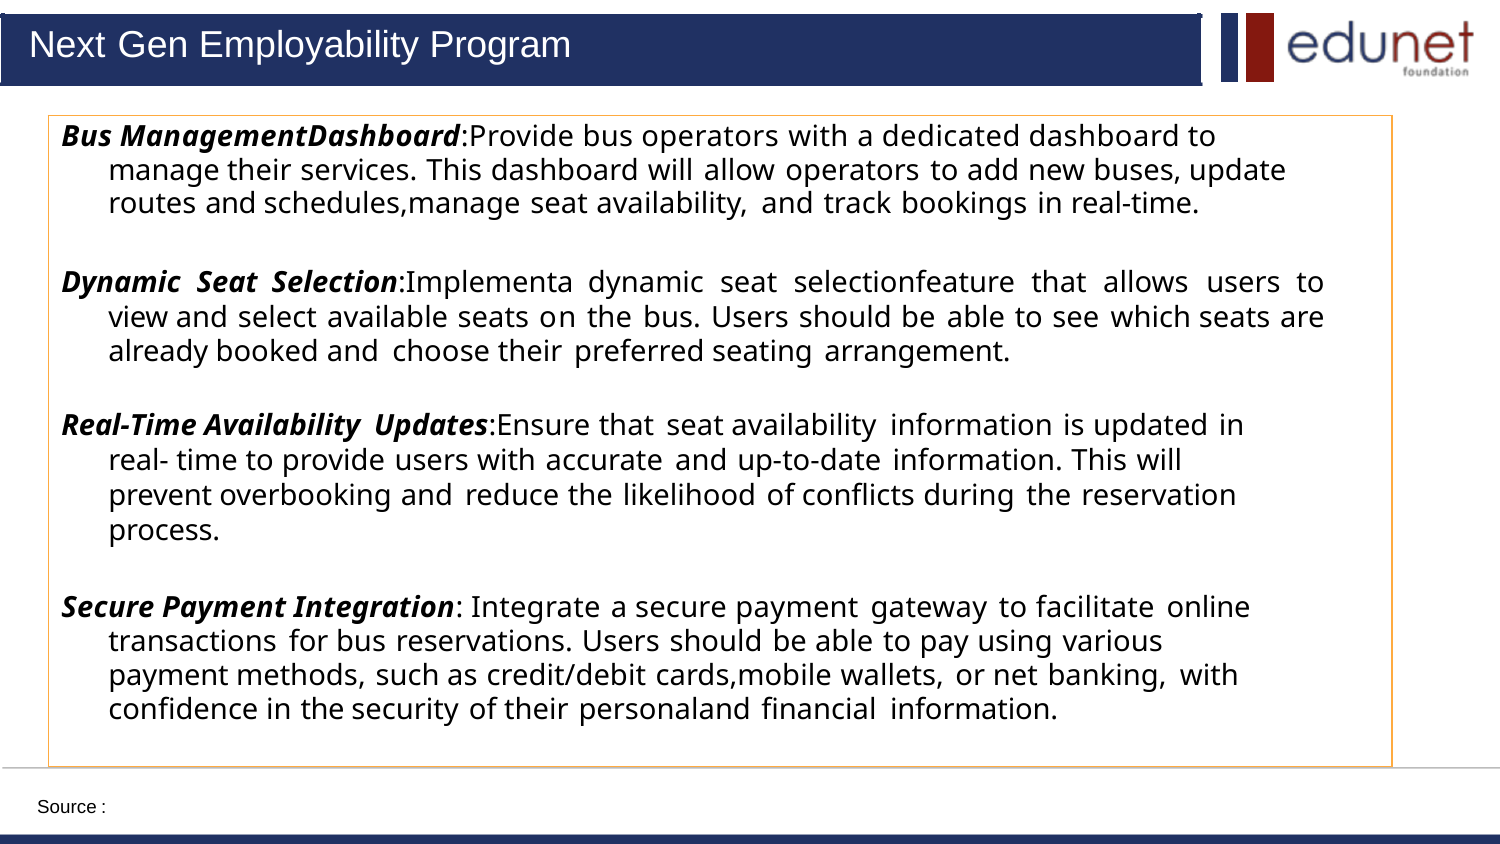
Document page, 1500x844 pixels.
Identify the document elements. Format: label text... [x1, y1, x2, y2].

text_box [2, 114, 1500, 769]
picture [0, 13, 1474, 86]
picture [0, 834, 1500, 844]
text_box Source : [34, 794, 109, 817]
title Next Gen Employability Program [26, 17, 574, 113]
